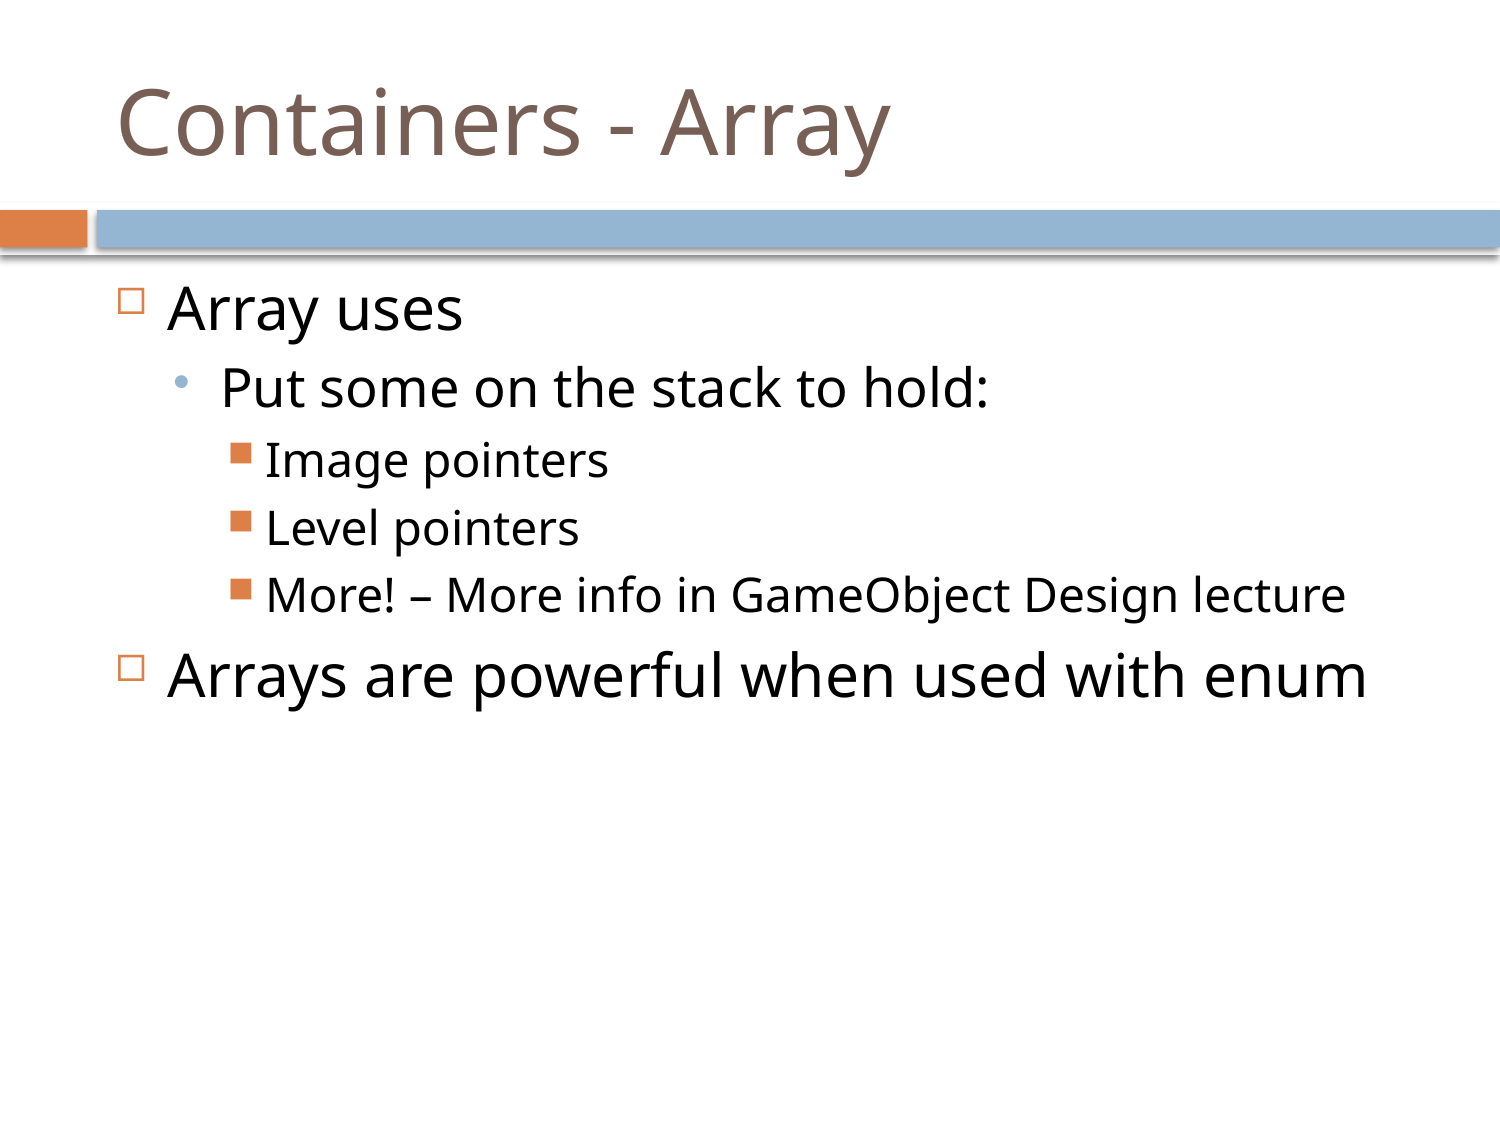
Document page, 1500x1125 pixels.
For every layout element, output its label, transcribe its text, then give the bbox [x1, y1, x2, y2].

list Array uses Put some on the stack to hold: Image pointers Level pointers More! – More info in GameObject Design lecture Arrays are powerful when used with enum [100, 262, 1438, 1000]
title Containers - Array [100, 37, 1438, 200]
